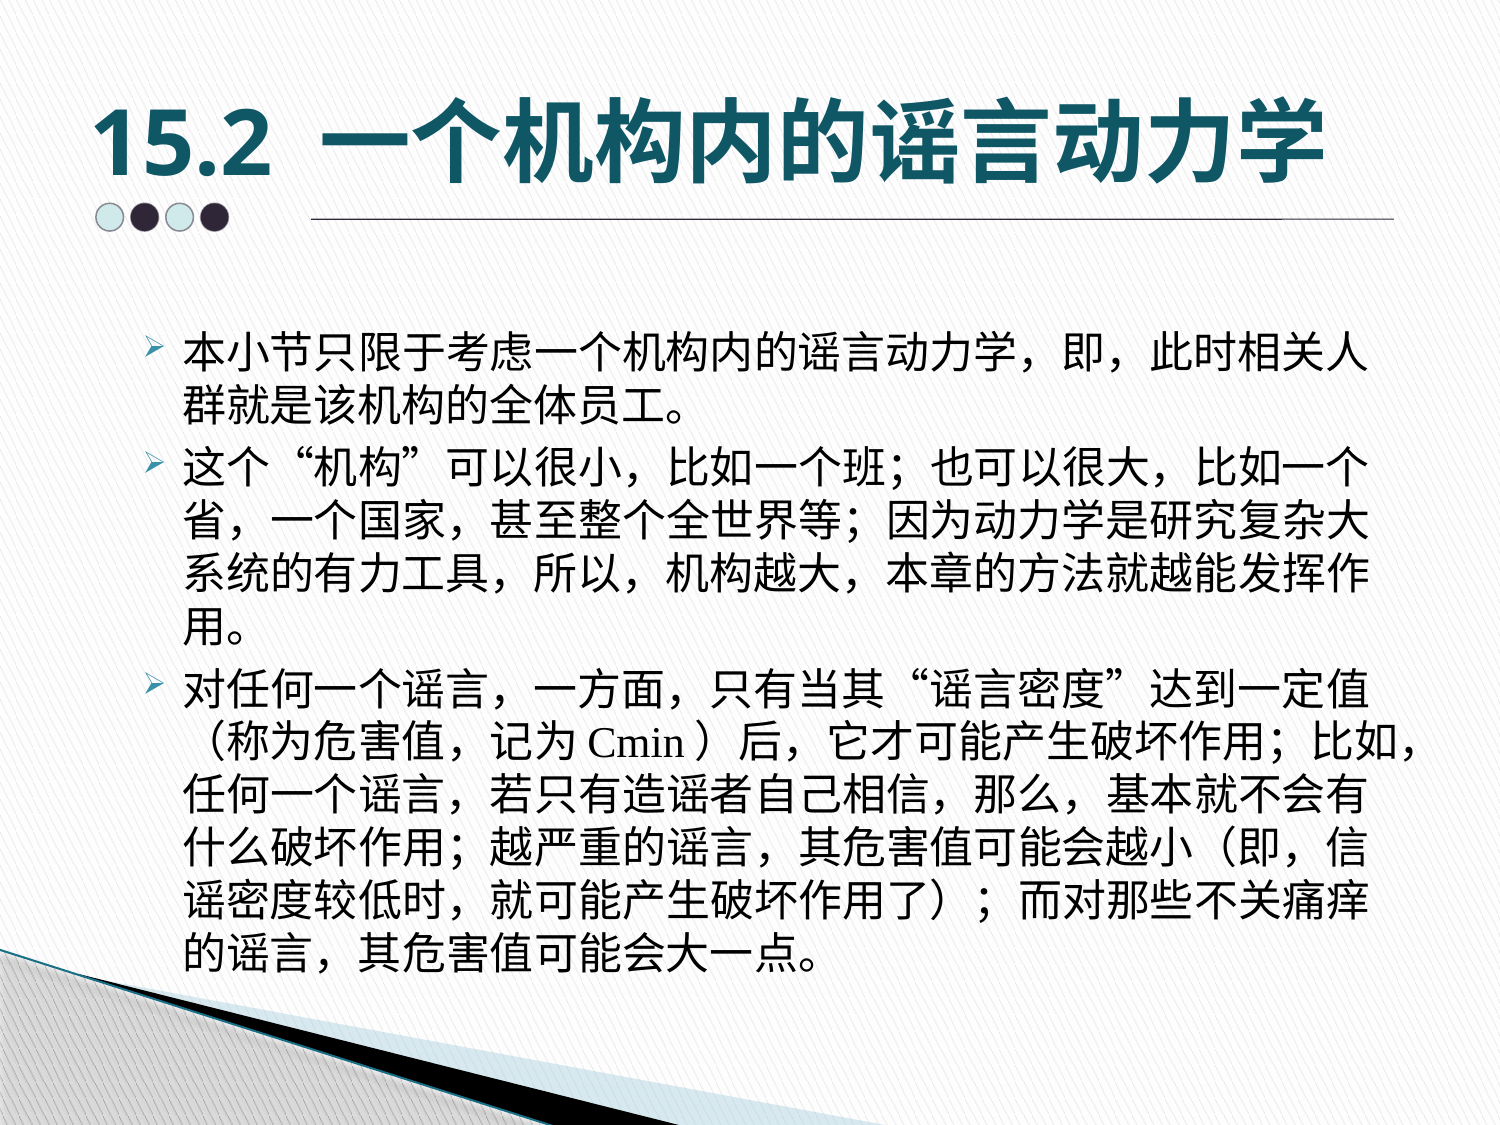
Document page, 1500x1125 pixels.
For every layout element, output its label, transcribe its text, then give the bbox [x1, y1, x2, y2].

title 15.2 一个机构内的谣言动力学 [75, 45, 1425, 233]
list 本小节只限于考虑一个机构内的谣言动力学，即，此时相关人群就是该机构的全体员工。 这个“机构”可以很小，比如一个班；也可以很大，比如一个省，一个国家，甚至整个全世界等；因为动力学是研究复杂大系统的有力工具，所以，机构越大，本章的方法就越能发挥作用。 对任何一个谣言，一方面，只有当其“谣言密度”达到一定值（称为危害值，记为Cmin）后，它才可能产生破坏作用；比如，任何一个谣言，若只有造谣者自己相信，那么，基本就不会有什么破坏作用；越严重的谣言，其危害值可能会越小（即，信谣密度较低时，就可能产生破坏作用了）；而对那些不关痛痒的谣言，其危害值可能会大一点。 [75, 243, 1425, 986]
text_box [95, 203, 229, 232]
